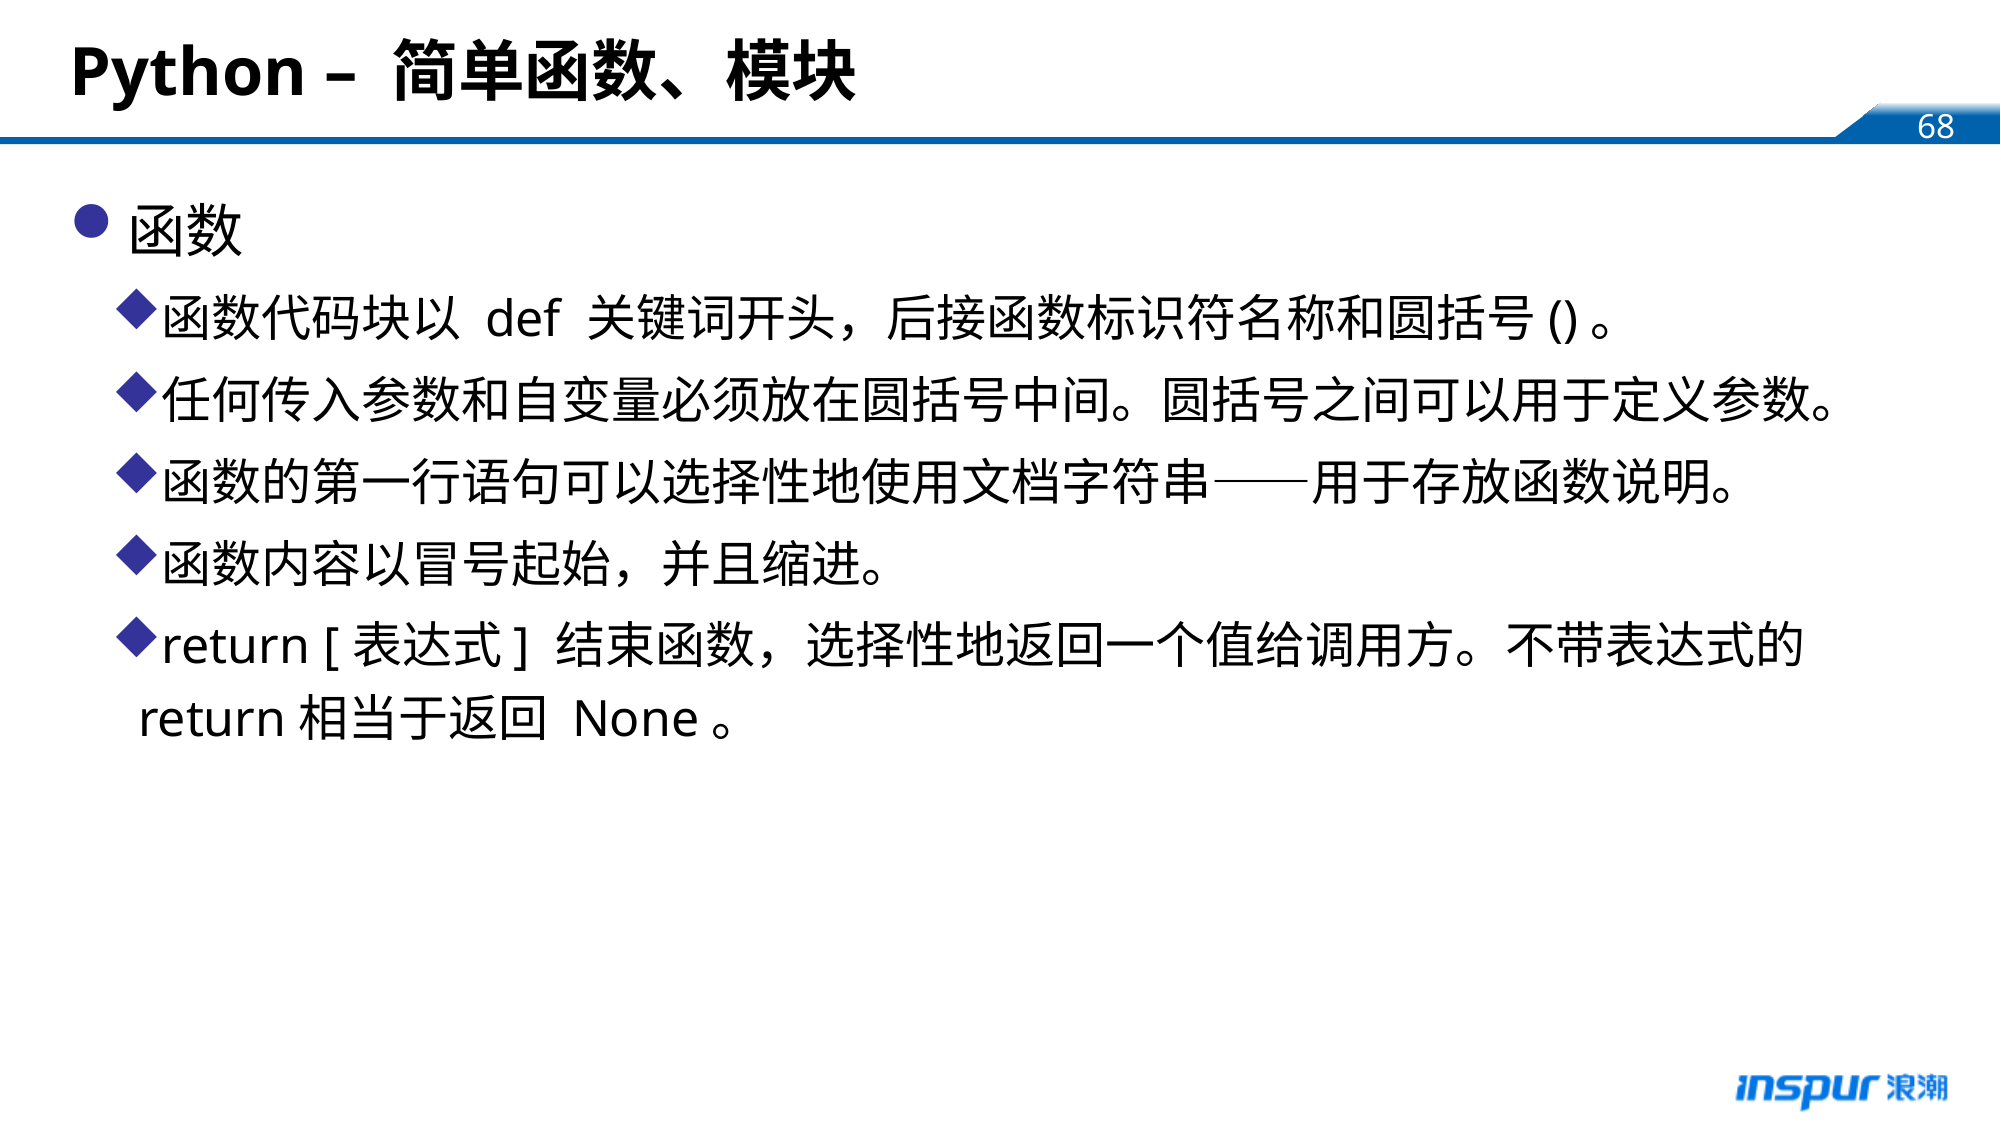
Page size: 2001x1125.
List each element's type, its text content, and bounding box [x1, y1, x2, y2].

list 函数 函数代码块以 def 关键词开头，后接函数标识符名称和圆括号()。 任何传入参数和自变量必须放在圆括号中间。圆括号之间可以用于定义参数。 函数的第一行语句可以选择性地使用文档字符串——用于存放函数说明。 函数内容以冒号起始，并且缩进。 return [表达式] 结束函数，选择性地返回一个值给调用方。不带表达式的return相当于返回 None。 [54, 172, 1946, 1047]
title Python – 简单函数、模块 [54, 0, 1945, 138]
picture [1584, 1041, 1971, 1118]
